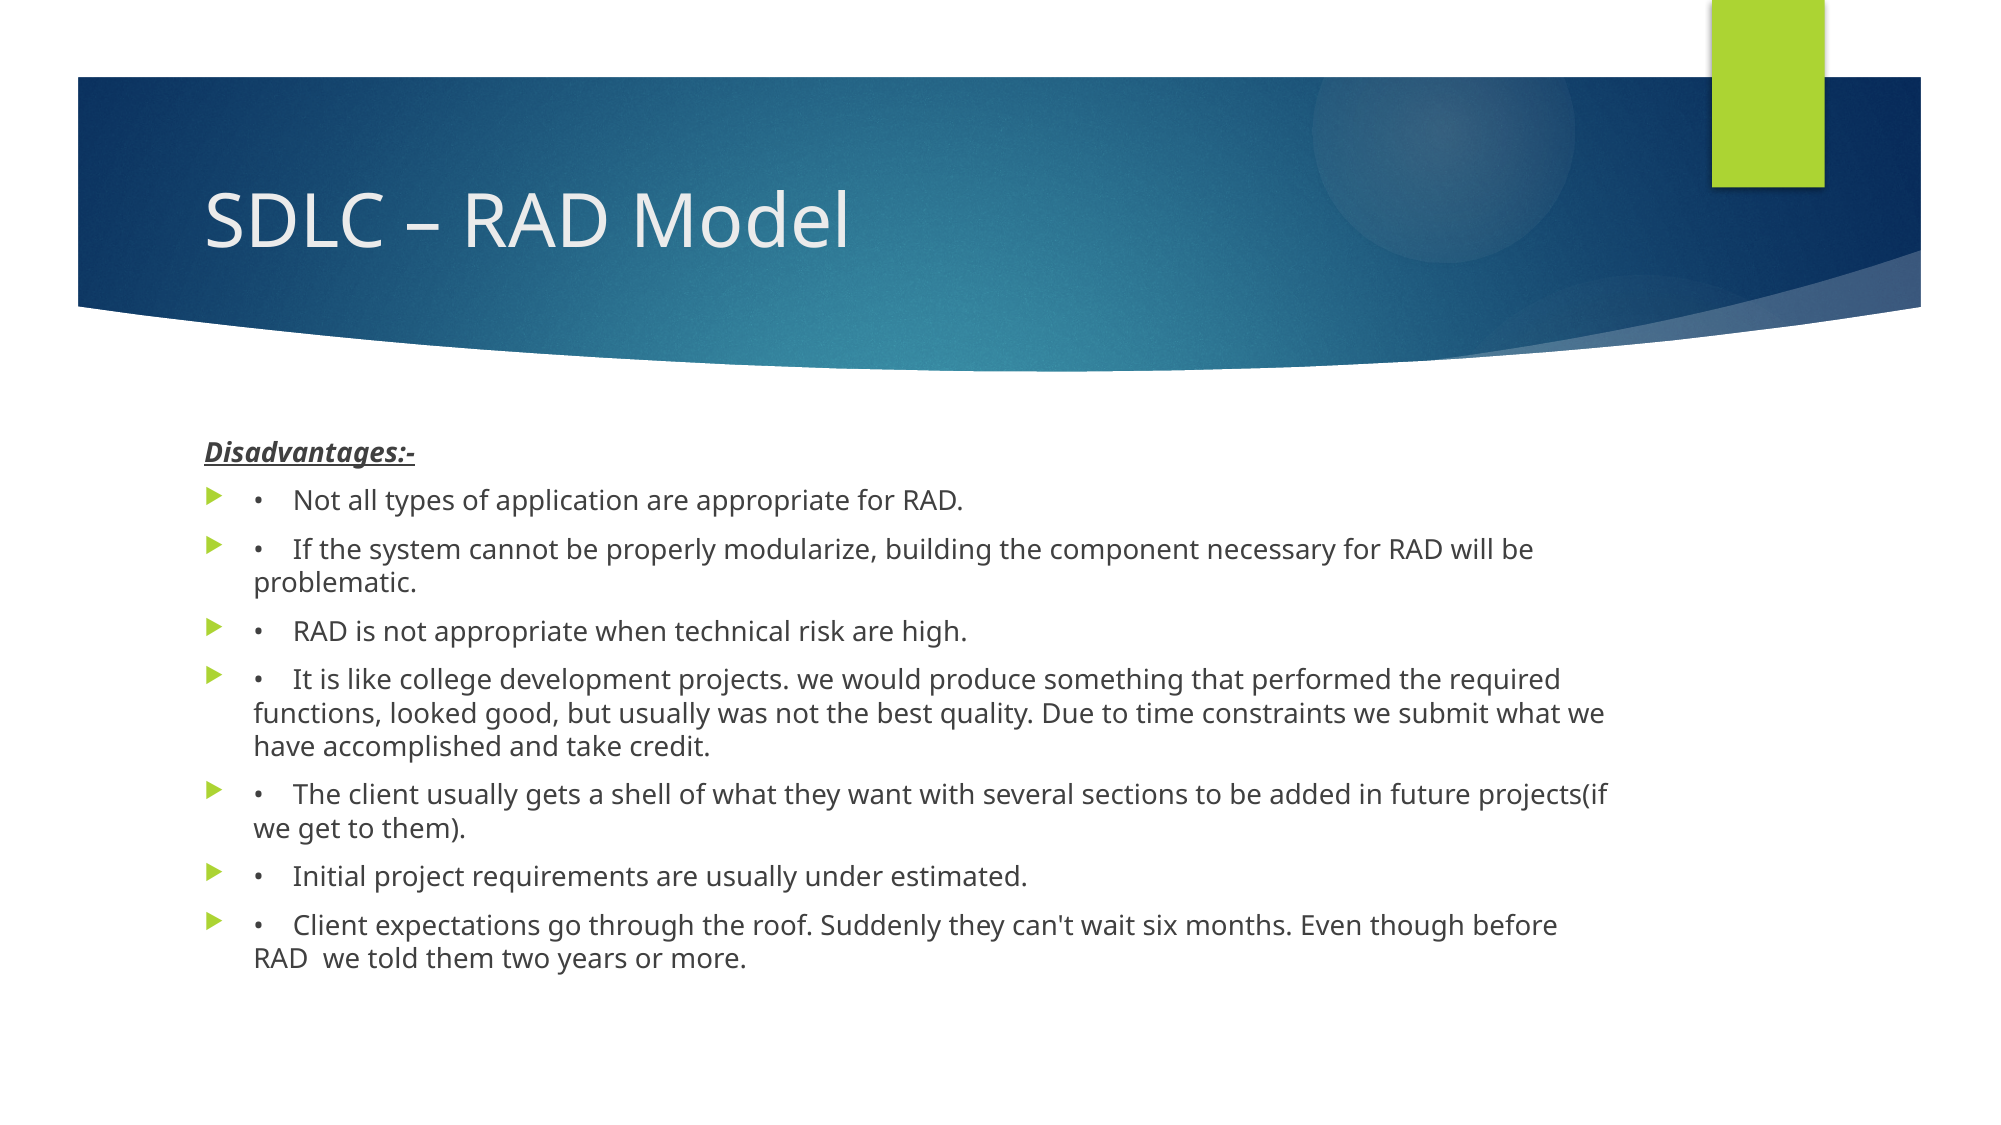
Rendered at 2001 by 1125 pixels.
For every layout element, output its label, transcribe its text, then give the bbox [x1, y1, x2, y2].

list Disadvantages:- • Not all types of application are appropriate for RAD. • If the system cannot be properly modularize, building the component necessary for RAD will be problematic. • RAD is not appropriate when technical risk are high. • It is like college development projects. we would produce something that performed the required functions, looked good, but usually was not the best quality. Due to time constraints we submit what we have accomplished and take credit. • The client usually gets a shell of what they want with several sections to be added in future projects(if we get to them). • Initial project requirements are usually under estimated. • Client expectations go through the roof. Suddenly they can't wait six months. Even though before RAD we told them two years or more. [189, 427, 1627, 988]
title SDLC – RAD Model [189, 159, 1627, 276]
